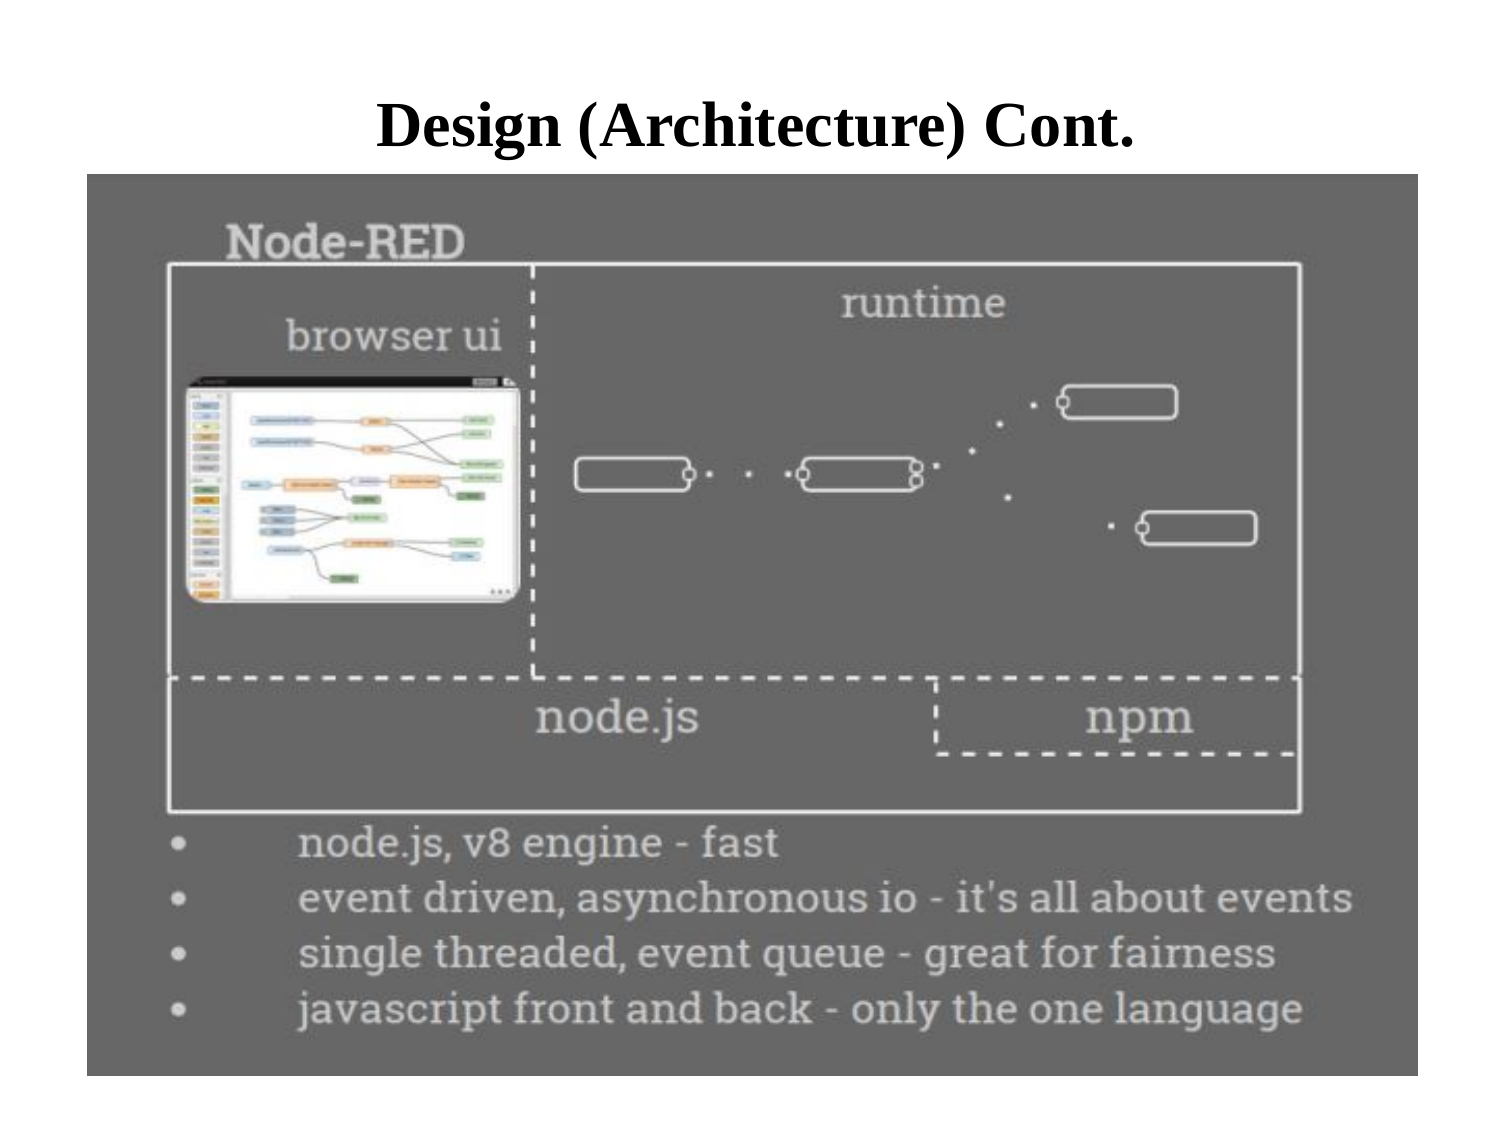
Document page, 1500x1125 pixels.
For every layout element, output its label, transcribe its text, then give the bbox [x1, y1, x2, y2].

text_box Design (Architecture) Cont. [137, 75, 1375, 168]
picture [87, 174, 1418, 1076]
